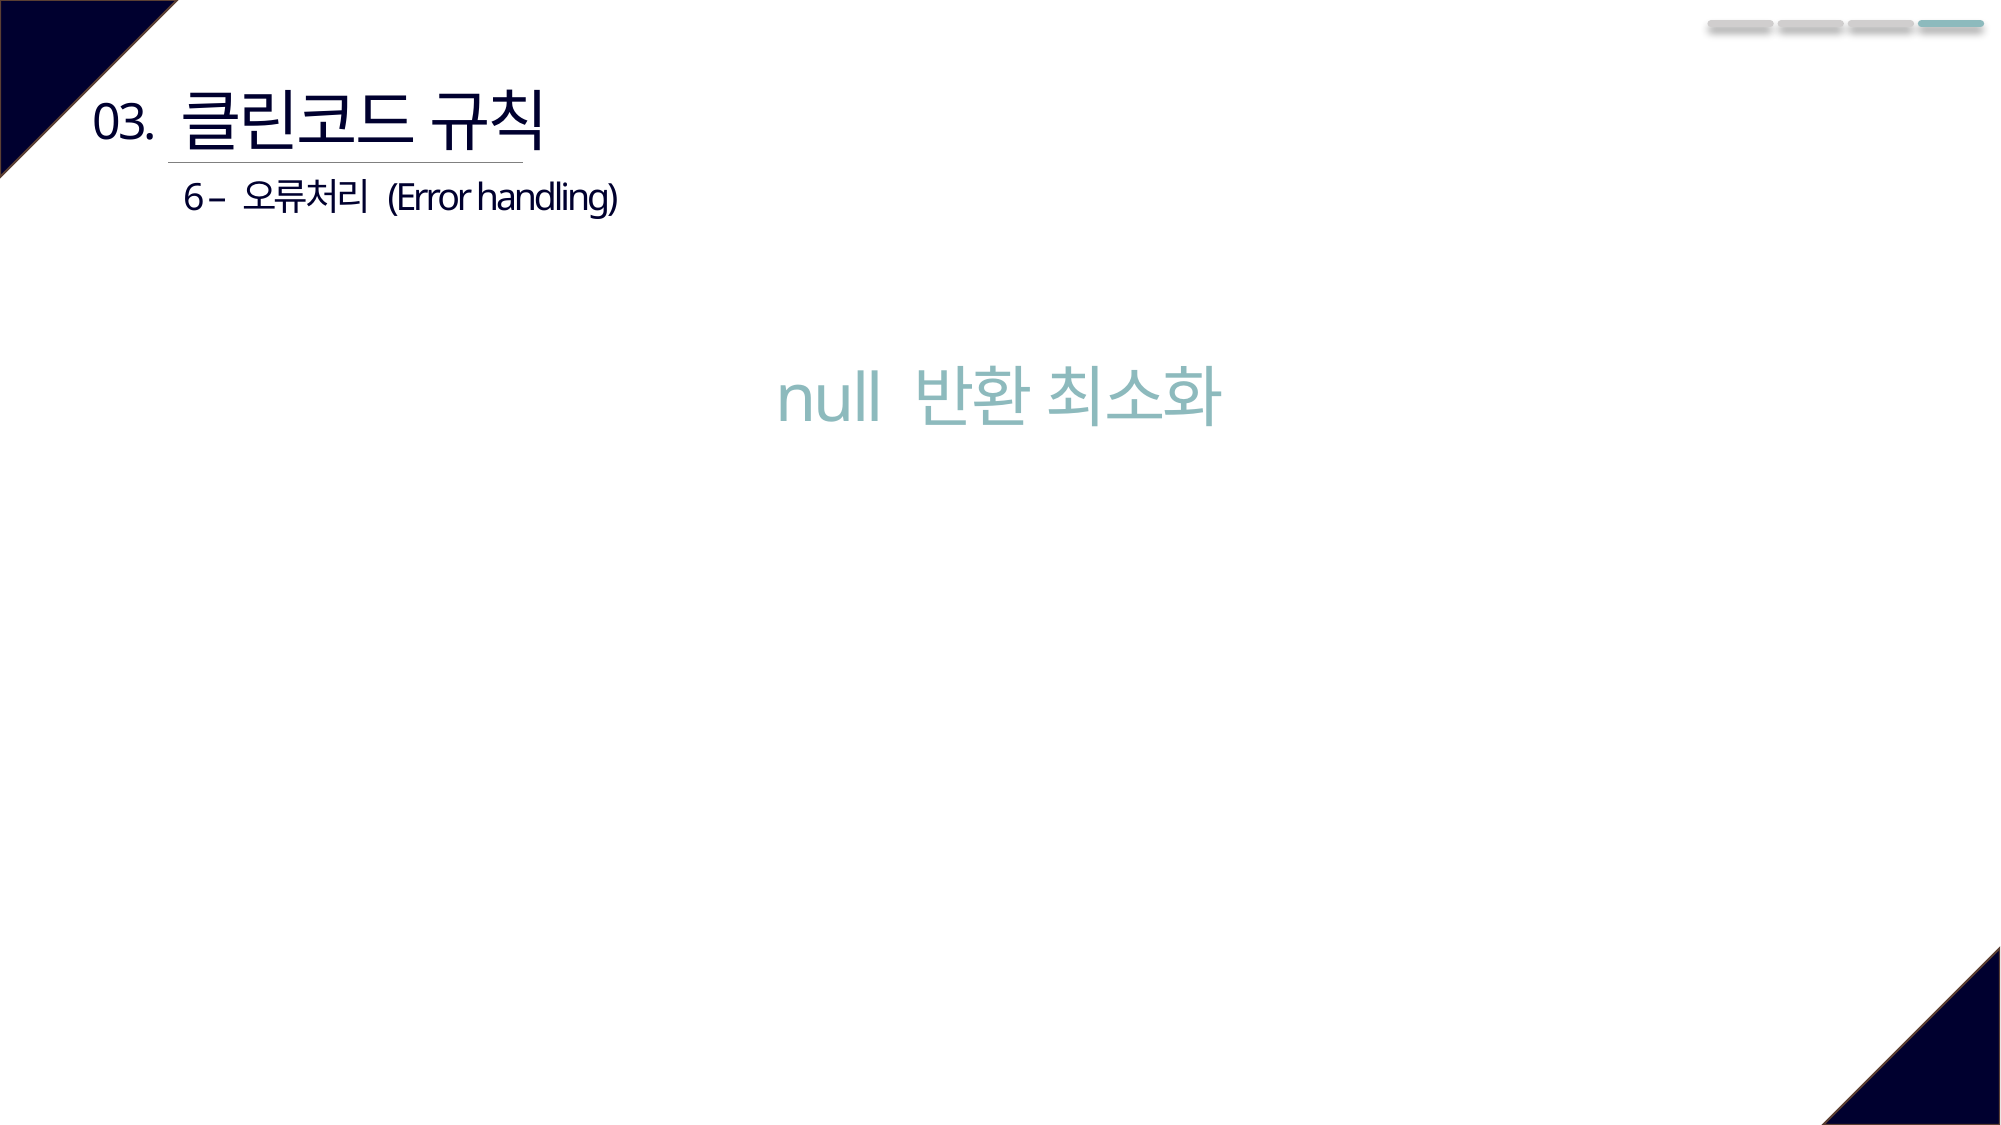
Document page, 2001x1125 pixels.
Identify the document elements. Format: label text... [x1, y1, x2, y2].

text_box 클린코드 규칙 [165, 71, 564, 167]
text_box null 반환 최소화 [761, 347, 1239, 443]
text_box 03. [78, 81, 165, 157]
text_box 6 – 오류처리 (Error handling) [168, 165, 634, 225]
